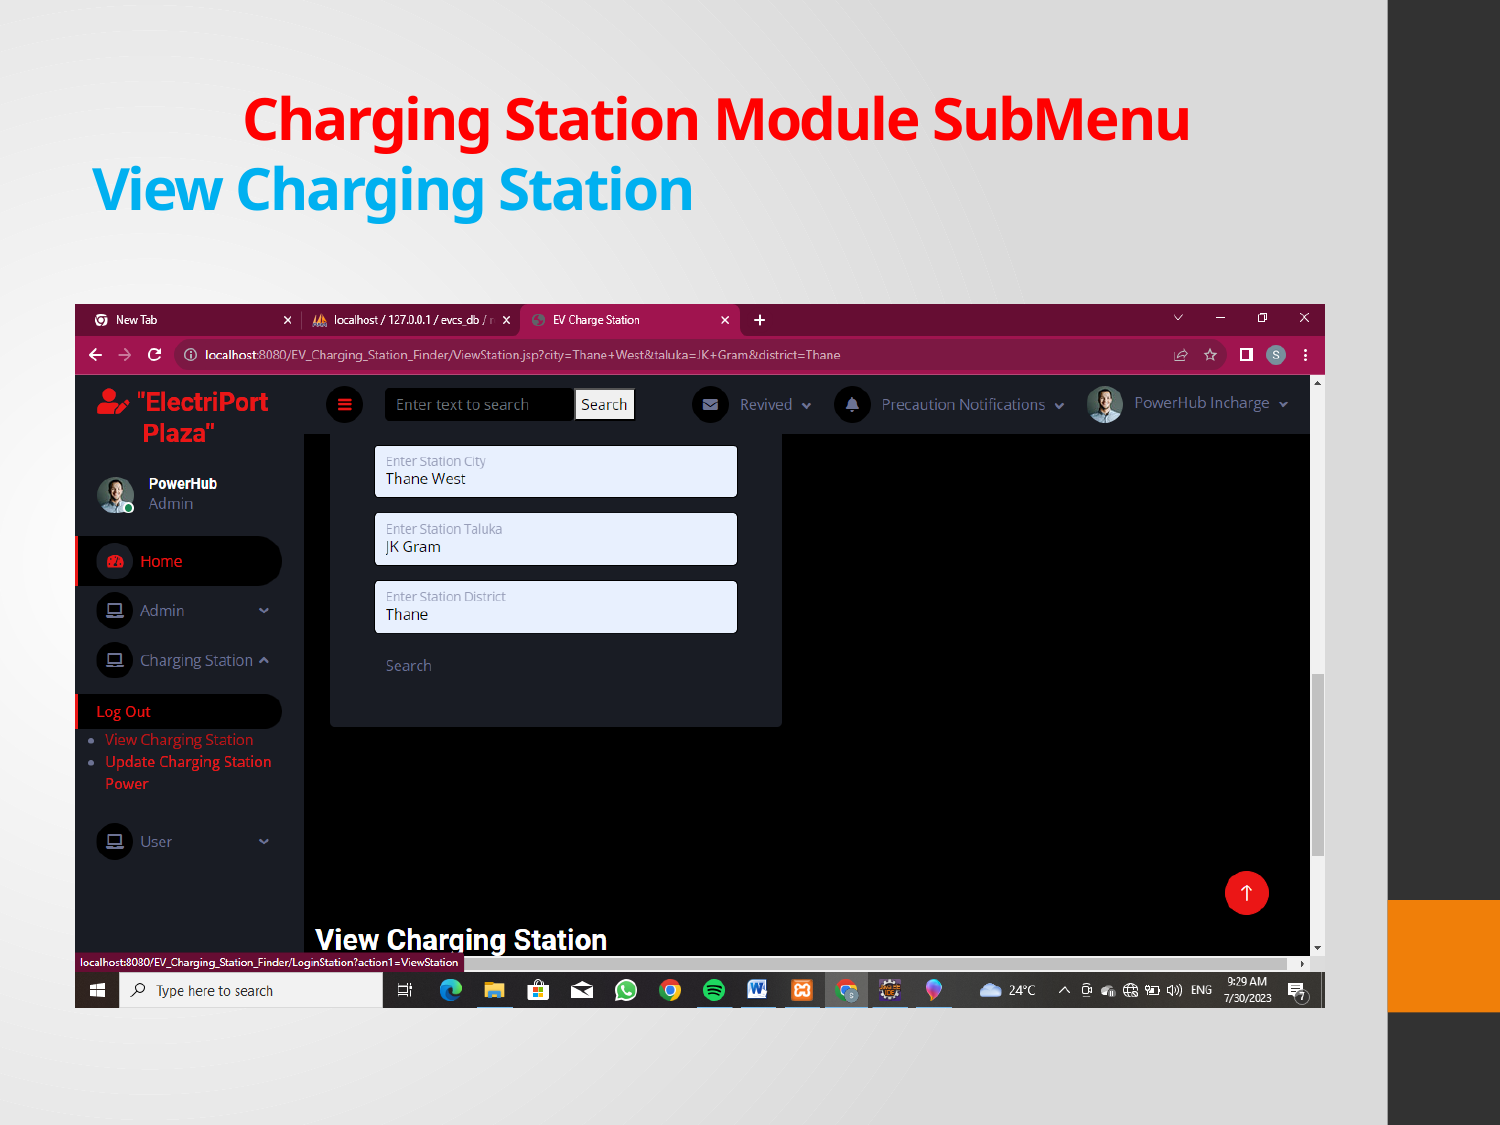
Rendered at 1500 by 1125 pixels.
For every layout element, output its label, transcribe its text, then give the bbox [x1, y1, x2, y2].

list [74, 304, 1326, 1009]
title Charging Station Module SubMenu View Charging Station [77, 101, 1328, 203]
